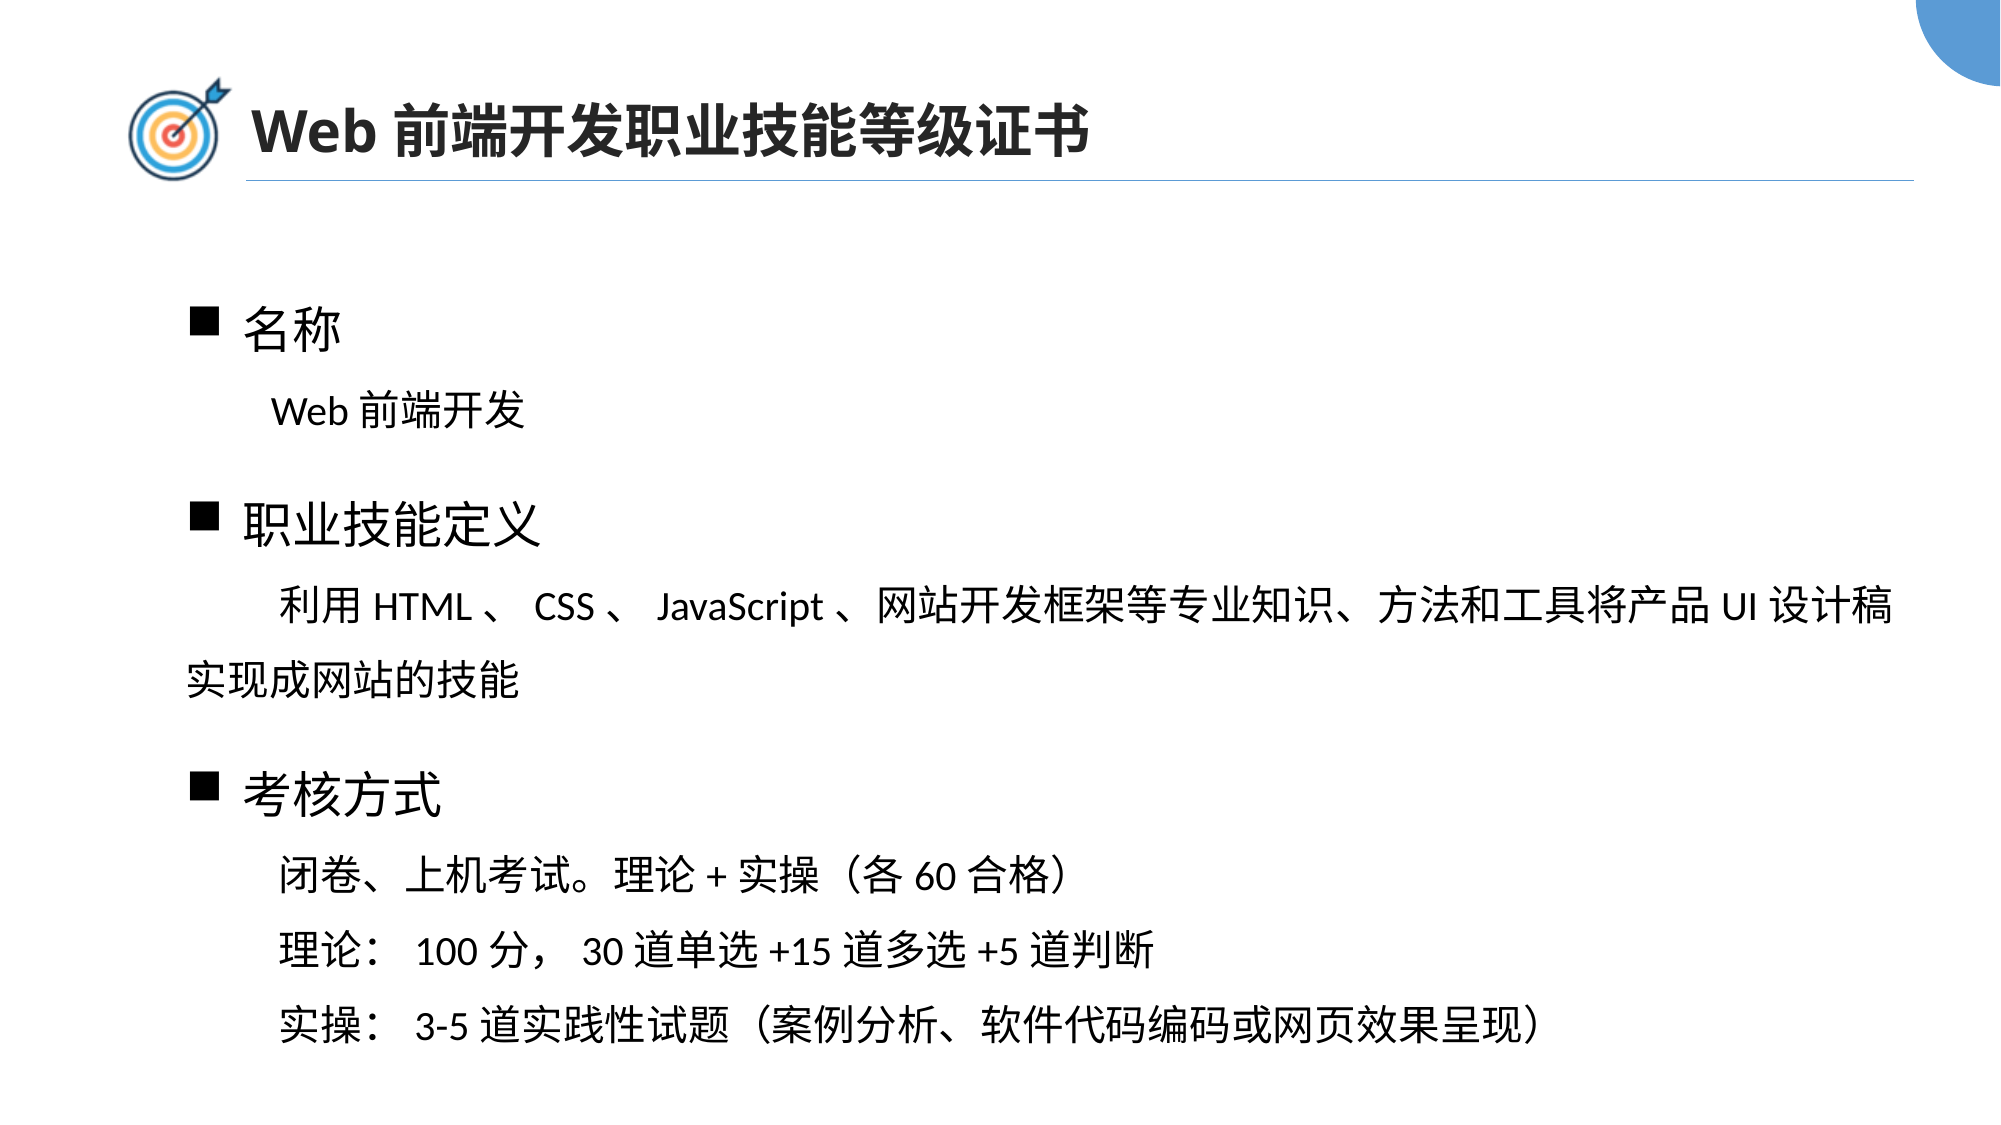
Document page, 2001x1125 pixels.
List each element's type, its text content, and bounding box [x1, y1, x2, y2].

text_box 名称 Web前端开发 职业技能定义 利用HTML、CSS、JavaScript、网站开发框架等专业知识、方法和工具将产品UI设计稿实现成网站的技能 考核方式 闭卷、上机考试。理论+实操（各60合格） 理论：100分，30道单选+15道多选+5道判断 实操：3-5道实践性试题（案例分析、软件代码编码或网页效果呈现） [171, 230, 1915, 1124]
text_box Web前端开发职业技能等级证书 [237, 86, 1165, 171]
picture [124, 72, 237, 186]
